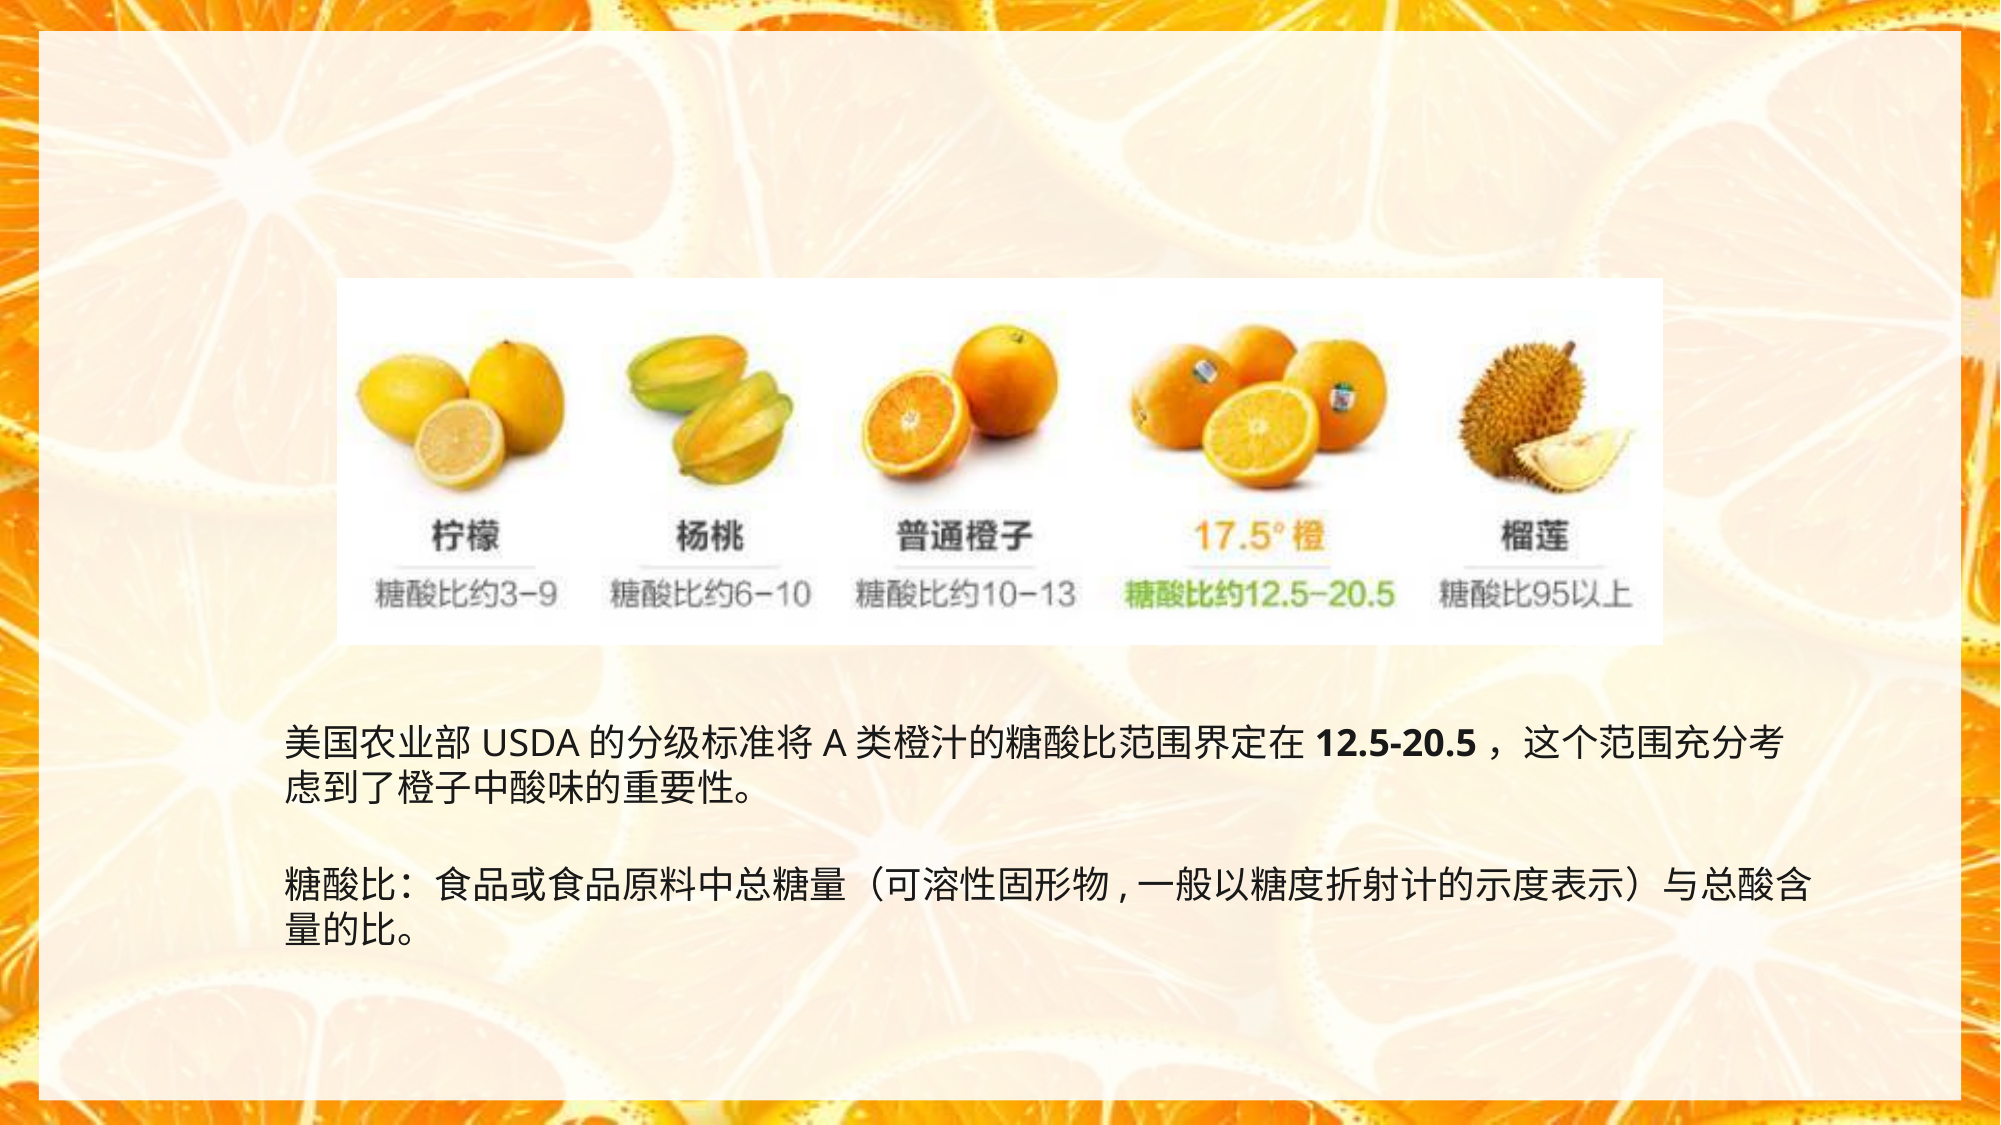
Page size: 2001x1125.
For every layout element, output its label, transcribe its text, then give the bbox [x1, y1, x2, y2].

text_box 糖酸比：食品或食品原料中总糖量（可溶性固形物,一般以糖度折射计的示度表示）与总酸含量的比。 [269, 854, 1835, 959]
text_box 美国农业部USDA的分级标准将A类橙汁的糖酸比范围界定在12.5-20.5，这个范围充分考虑到了橙子中酸味的重要性。 [269, 711, 1805, 816]
picture [0, 0, 2000, 1125]
